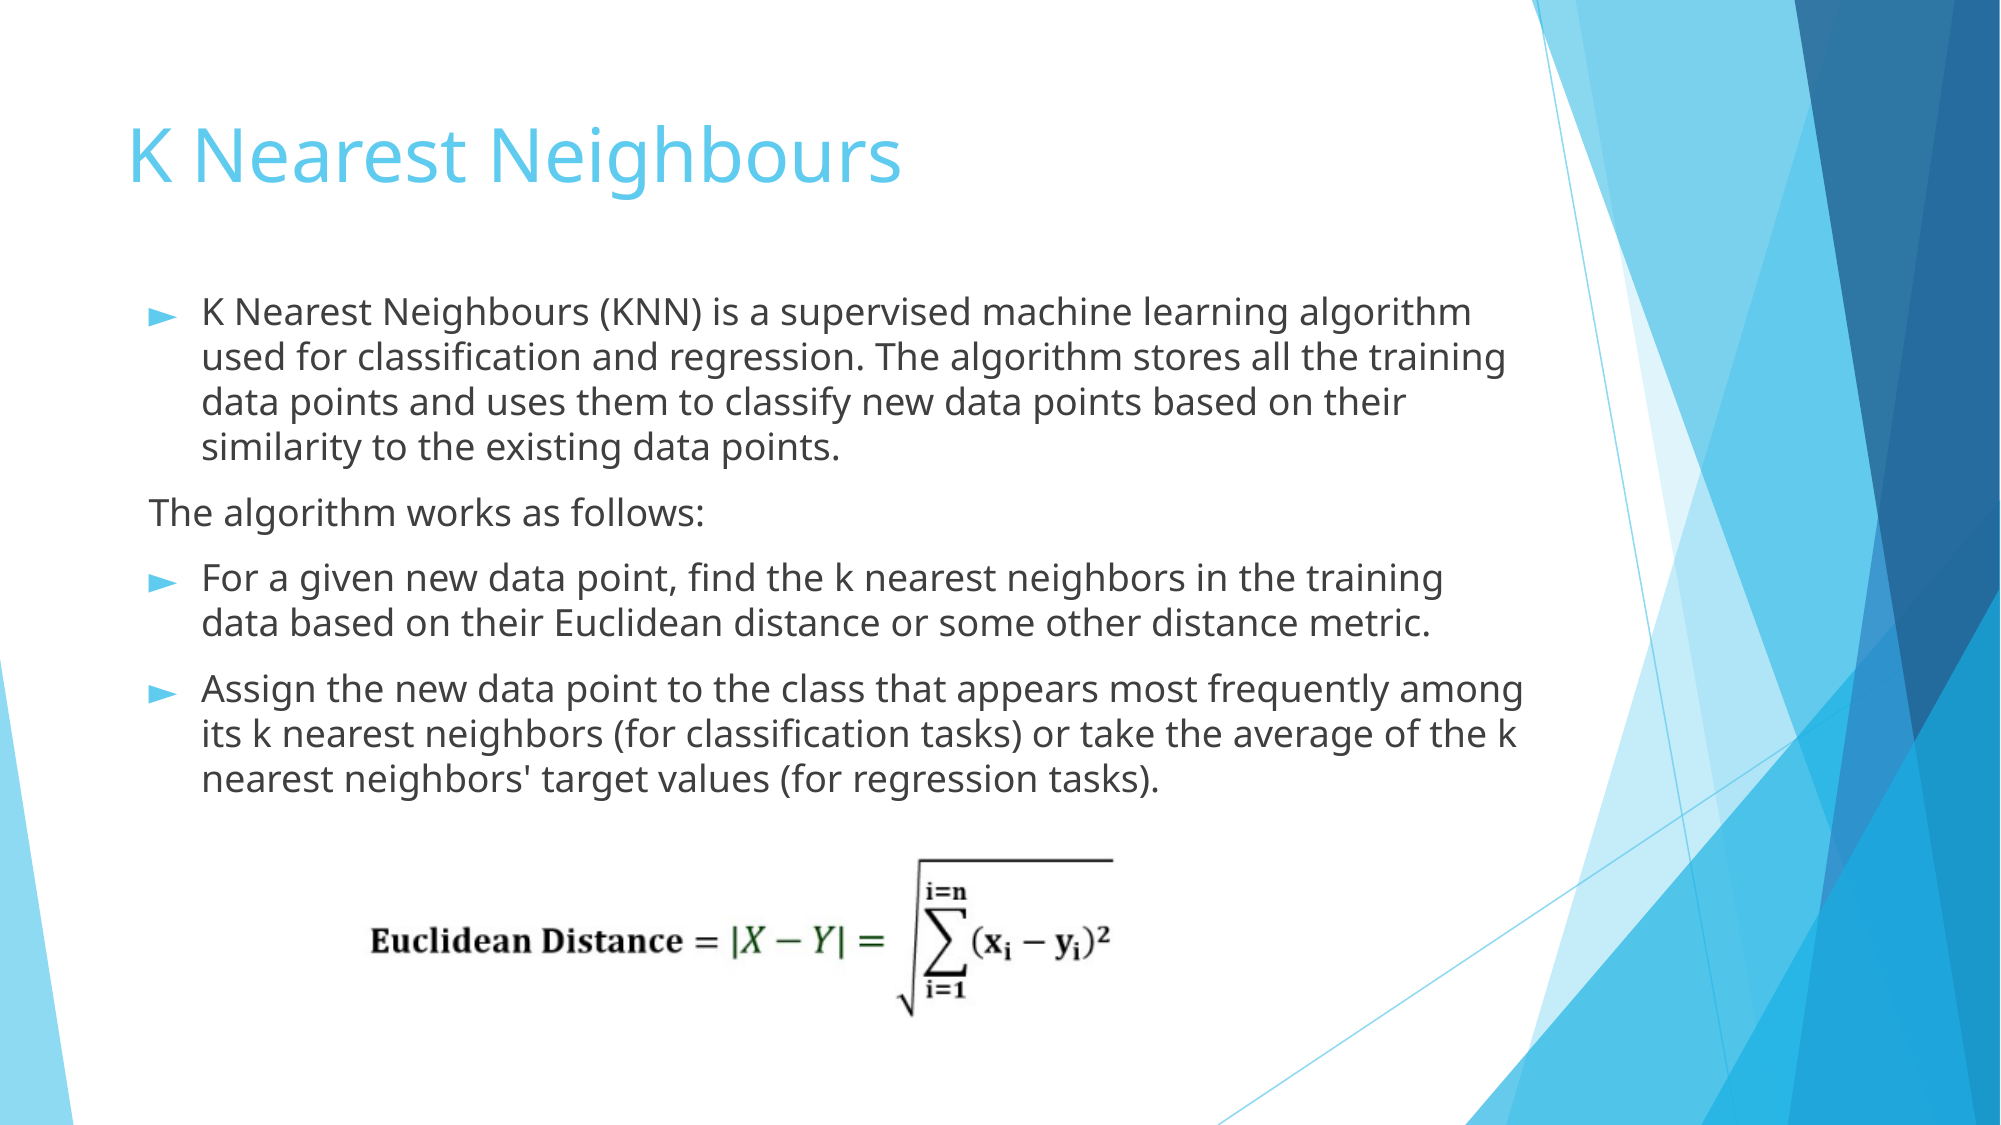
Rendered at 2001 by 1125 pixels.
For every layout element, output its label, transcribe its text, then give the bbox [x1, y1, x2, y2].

list K Nearest Neighbours (KNN) is a supervised machine learning algorithm used for classification and regression. The algorithm stores all the training data points and uses them to classify new data points based on their similarity to the existing data points. The algorithm works as follows: For a given new data point, find the k nearest neighbors in the training data based on their Euclidean distance or some other distance metric. Assign the new data point to the class that appears most frequently among its k nearest neighbors (for classification tasks) or take the average of the k nearest neighbors' target values (for regression tasks). [111, 280, 1543, 1032]
title K Nearest Neighbours [111, 99, 1522, 280]
picture [284, 823, 1215, 1032]
